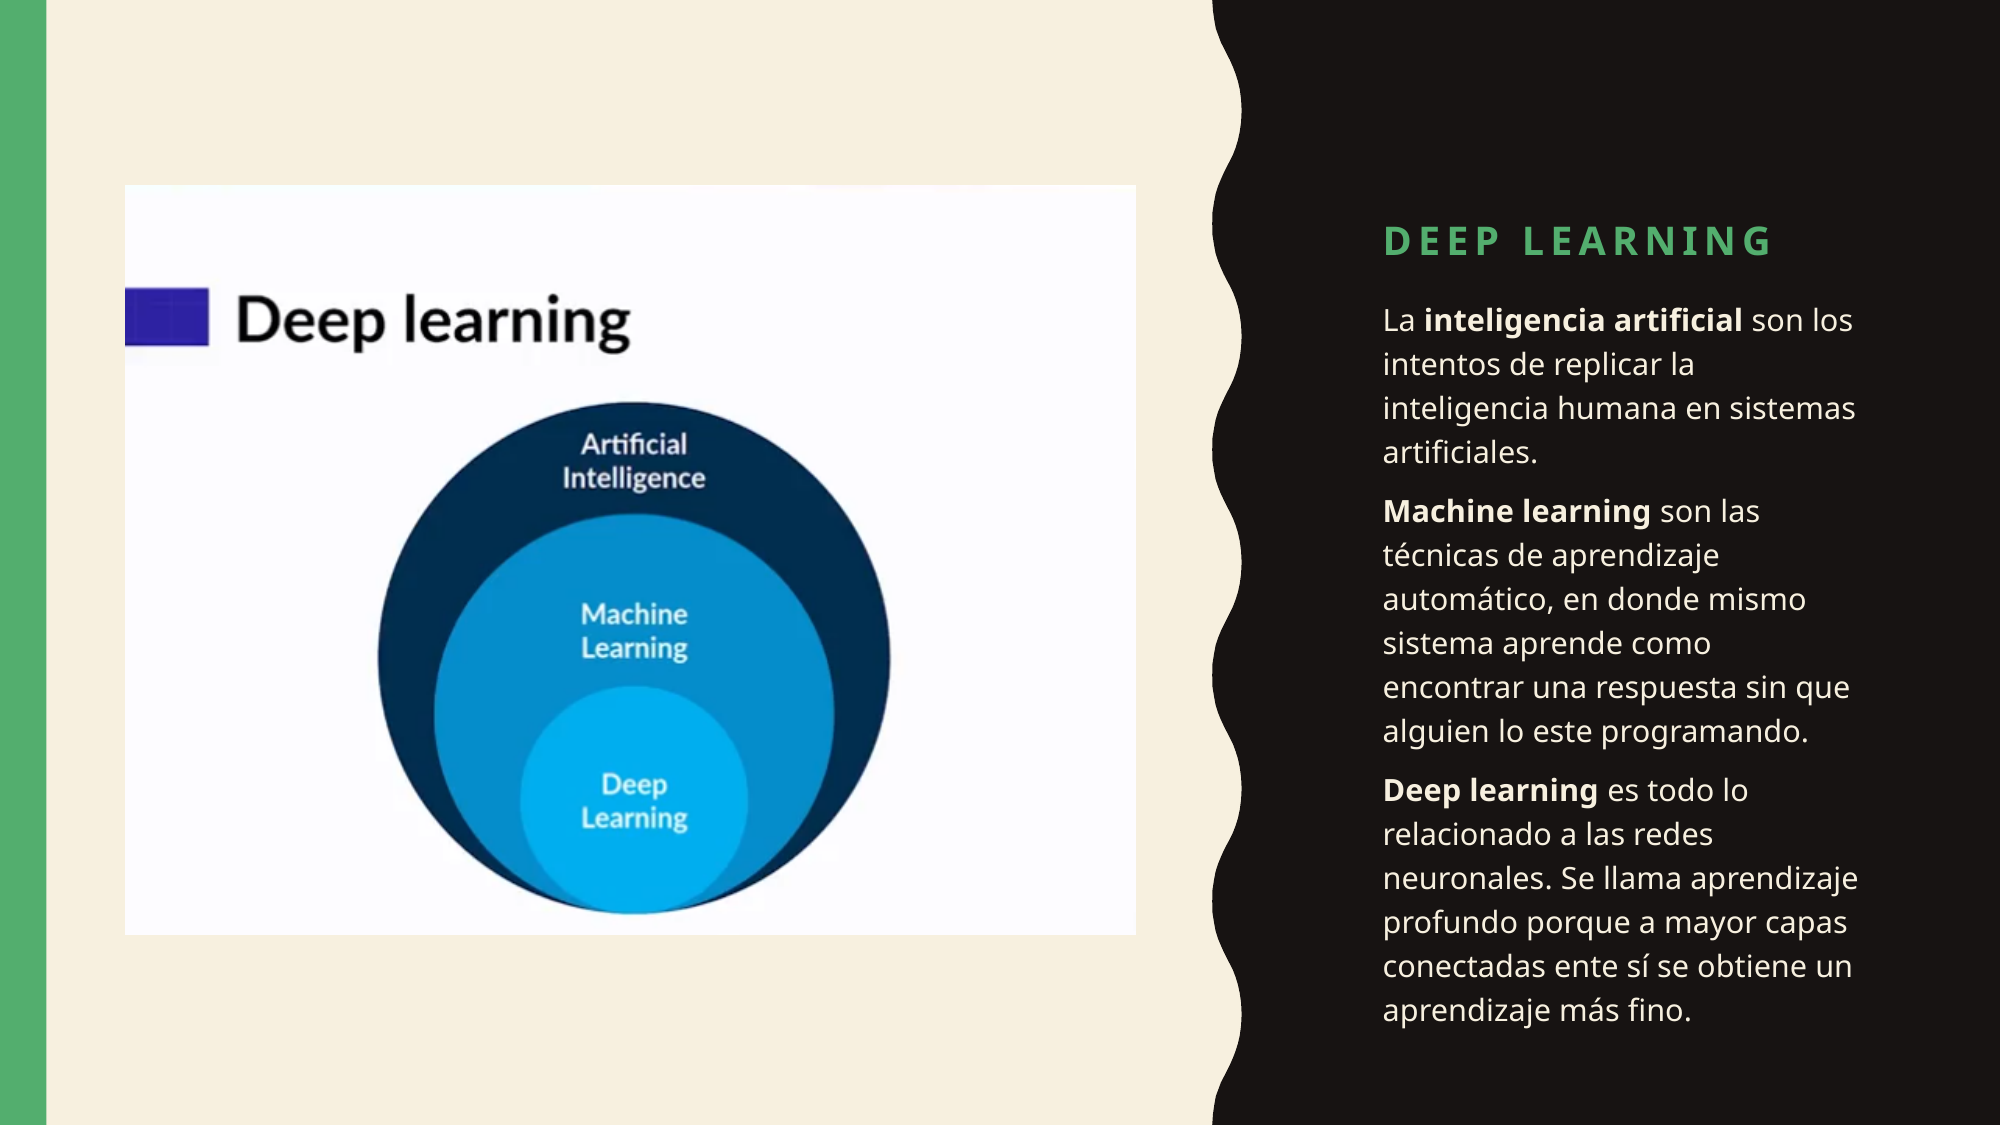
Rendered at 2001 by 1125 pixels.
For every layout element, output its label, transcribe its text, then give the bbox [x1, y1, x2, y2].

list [125, 185, 1136, 935]
title DEEP LEARNING [1367, 75, 1875, 272]
list La inteligencia artificial son los intentos de replicar la inteligencia humana en sistemas artificiales. Machine learning son las técnicas de aprendizaje automático, en donde mismo sistema aprende como encontrar una respuesta sin que alguien lo este programando. Deep learning es todo lo relacionado a las redes neuronales. Se llama aprendizaje profundo porque a mayor capas conectadas ente sí se obtiene un aprendizaje más fino. [1367, 285, 1875, 1038]
